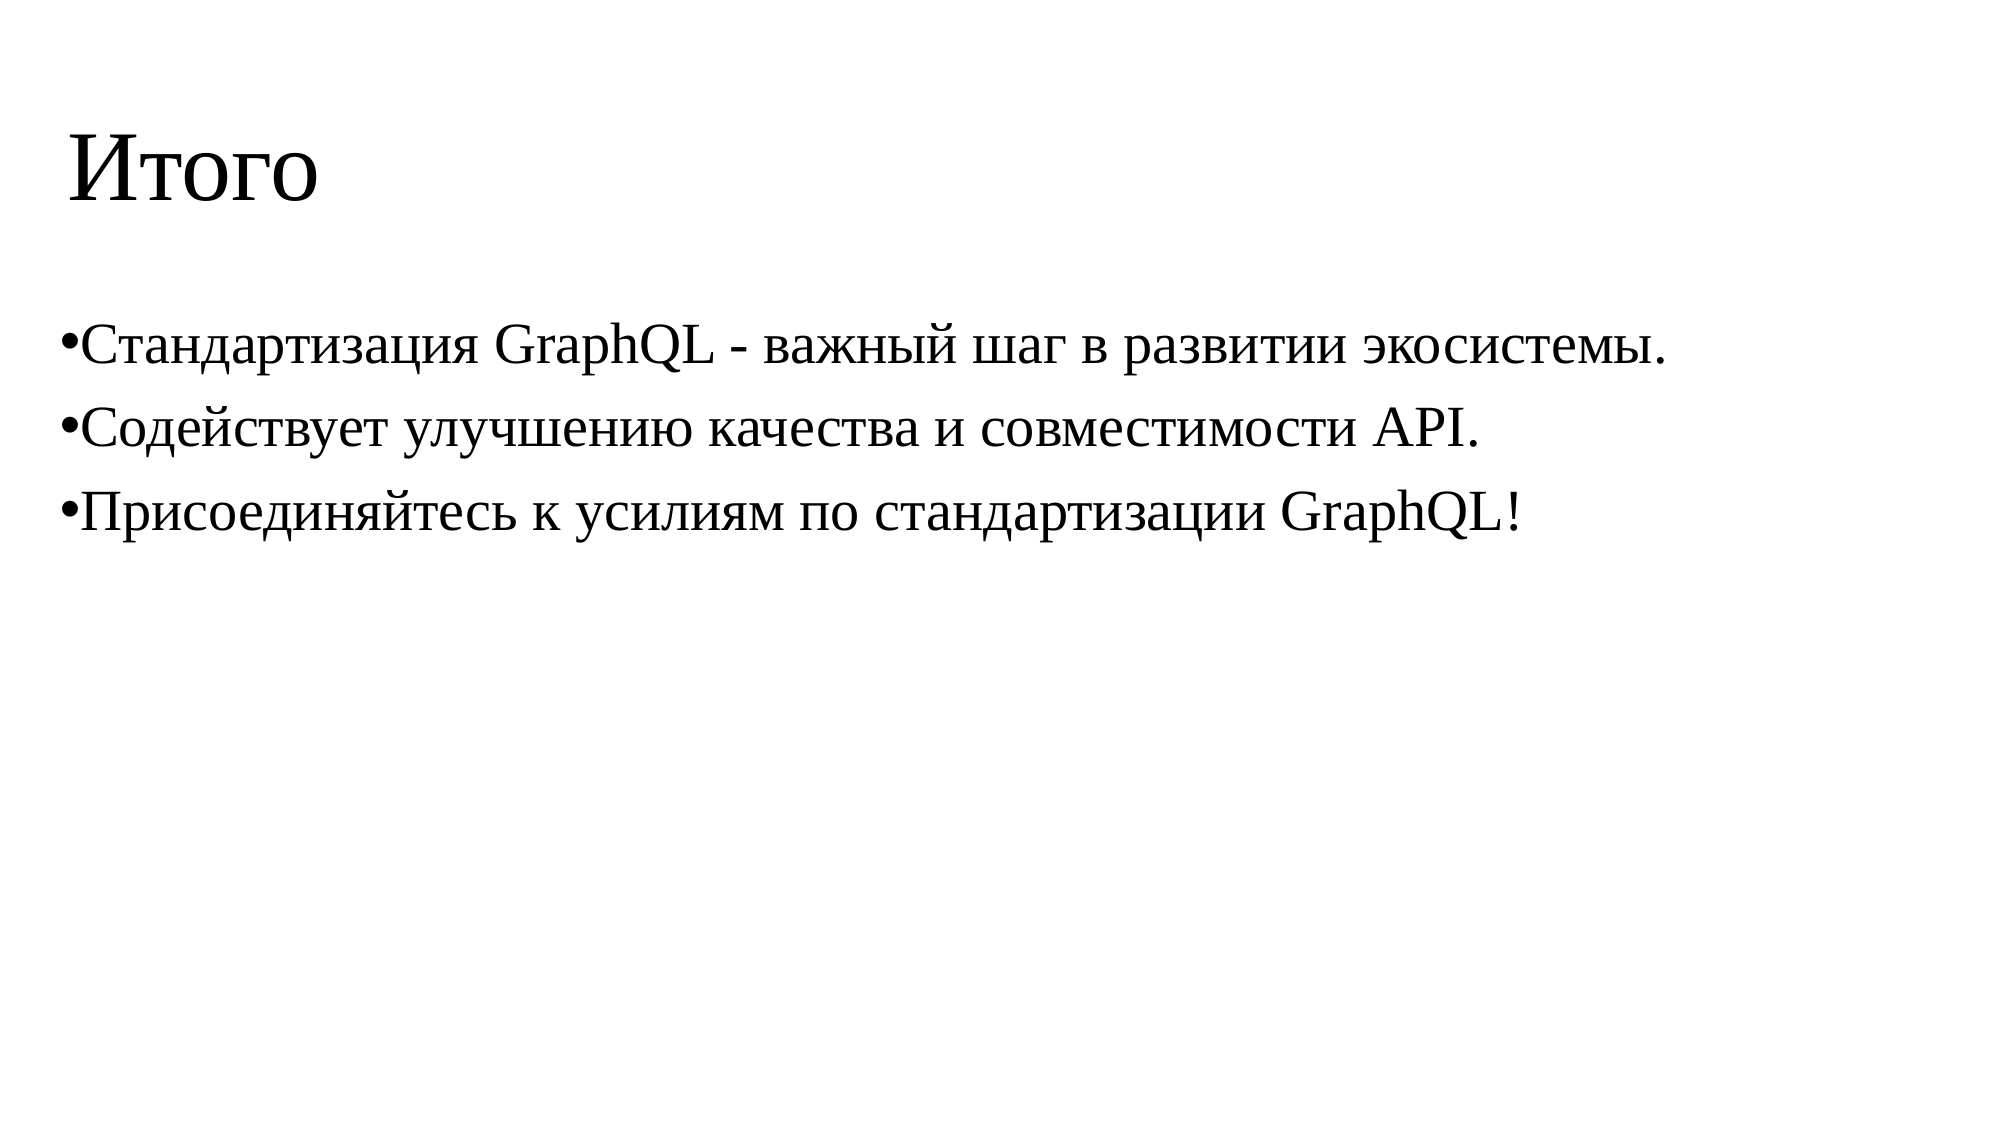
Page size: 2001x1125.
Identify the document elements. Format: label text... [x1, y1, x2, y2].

title Итого [52, 39, 1652, 230]
list Стандартизация GraphQL - важный шаг в развитии экосистемы. Содействует улучшению качества и совместимости API. Присоединяйтесь к усилиям по стандартизации GraphQL! [44, 305, 1843, 720]
